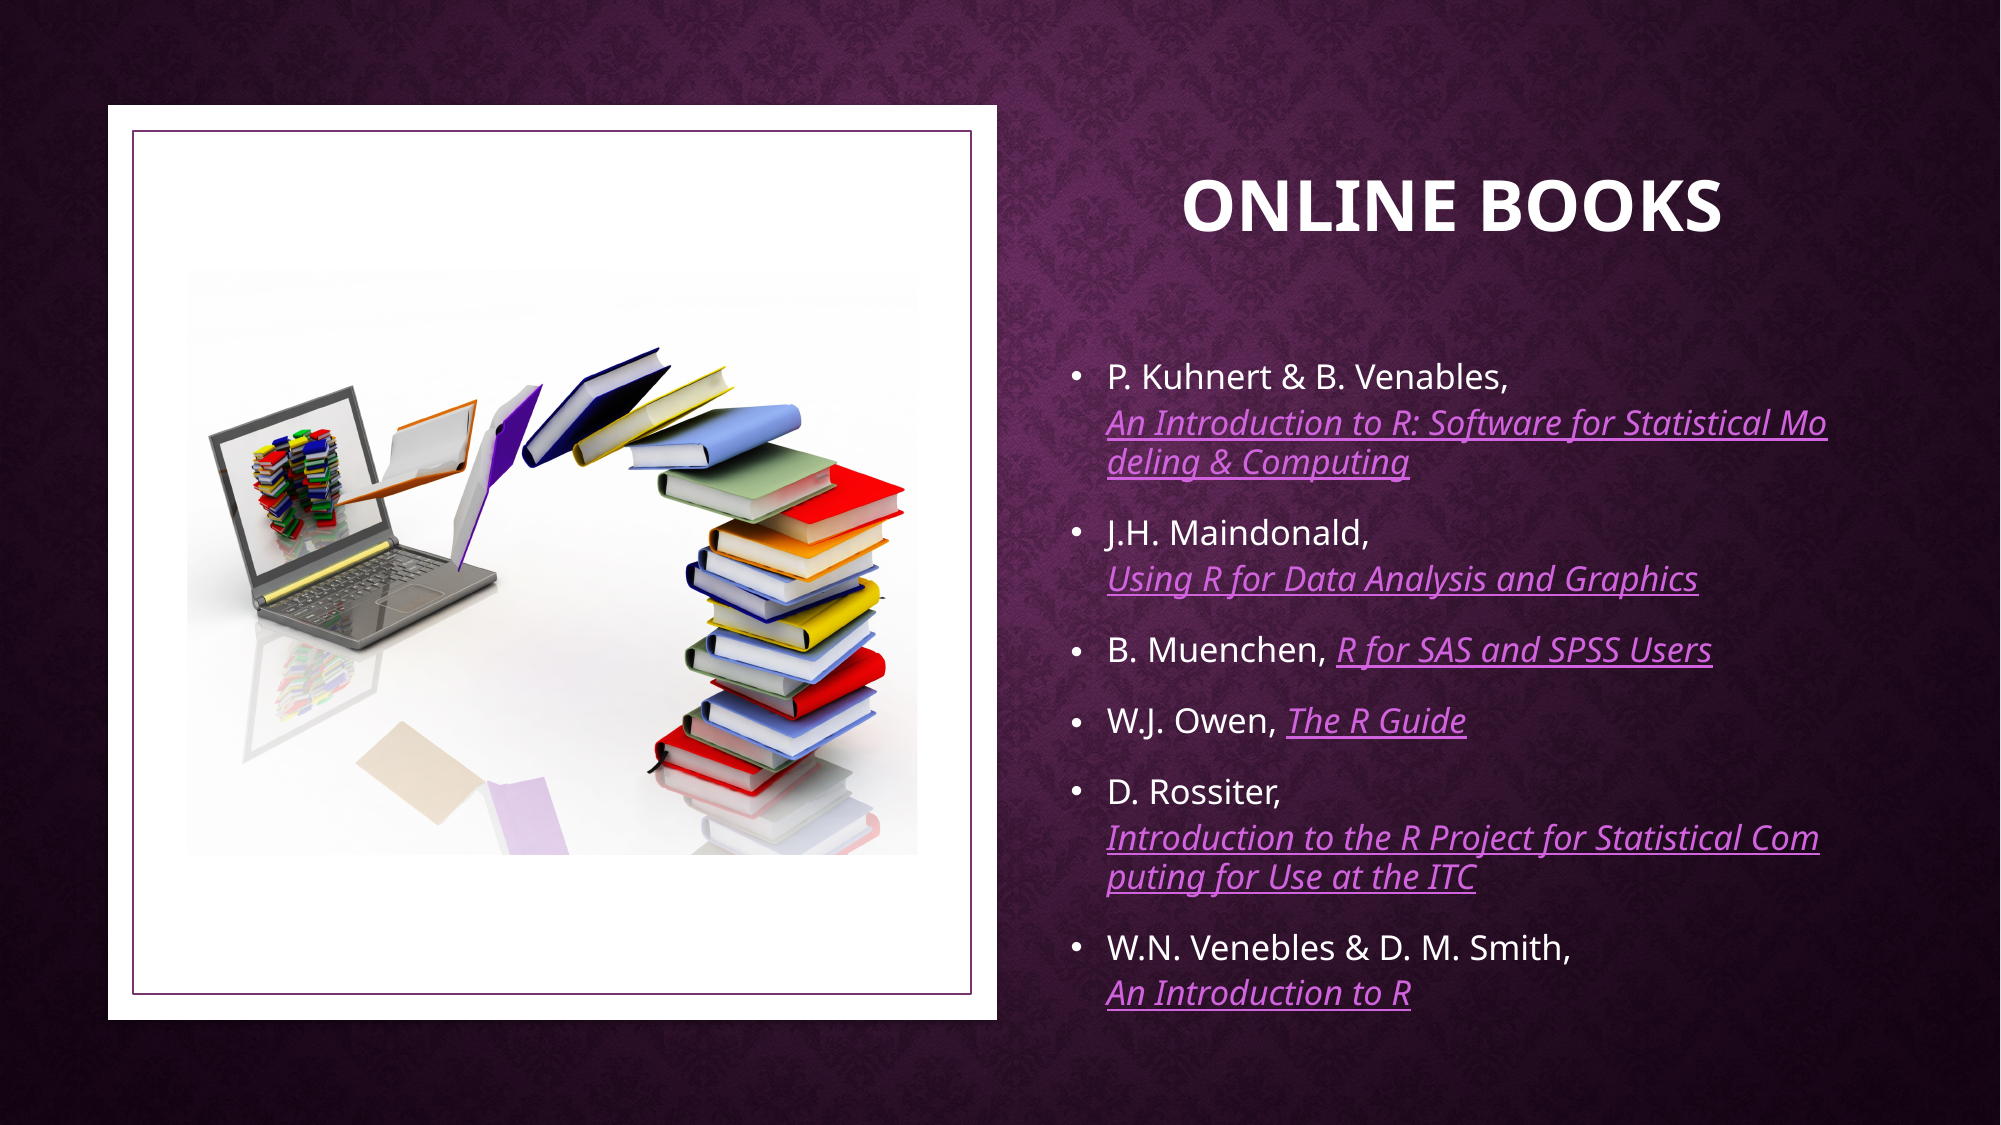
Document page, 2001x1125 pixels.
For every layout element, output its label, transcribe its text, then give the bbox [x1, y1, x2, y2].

title Online Books [1055, 99, 1849, 318]
text_box [132, 130, 973, 995]
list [186, 269, 918, 855]
text_box [122, 119, 983, 1006]
list P. Kuhnert & B. Venables, An Introduction to R: Software for Statistical Modeling & Computing J.H. Maindonald, Using R for Data Analysis and Graphics B. Muenchen, R for SAS and SPSS Users W.J. Owen, The R Guide D. Rossiter, Introduction to the R Project for Statistical Computing for Use at the ITC W.N. Venebles & D. M. Smith, An Introduction to R [1055, 343, 1849, 950]
